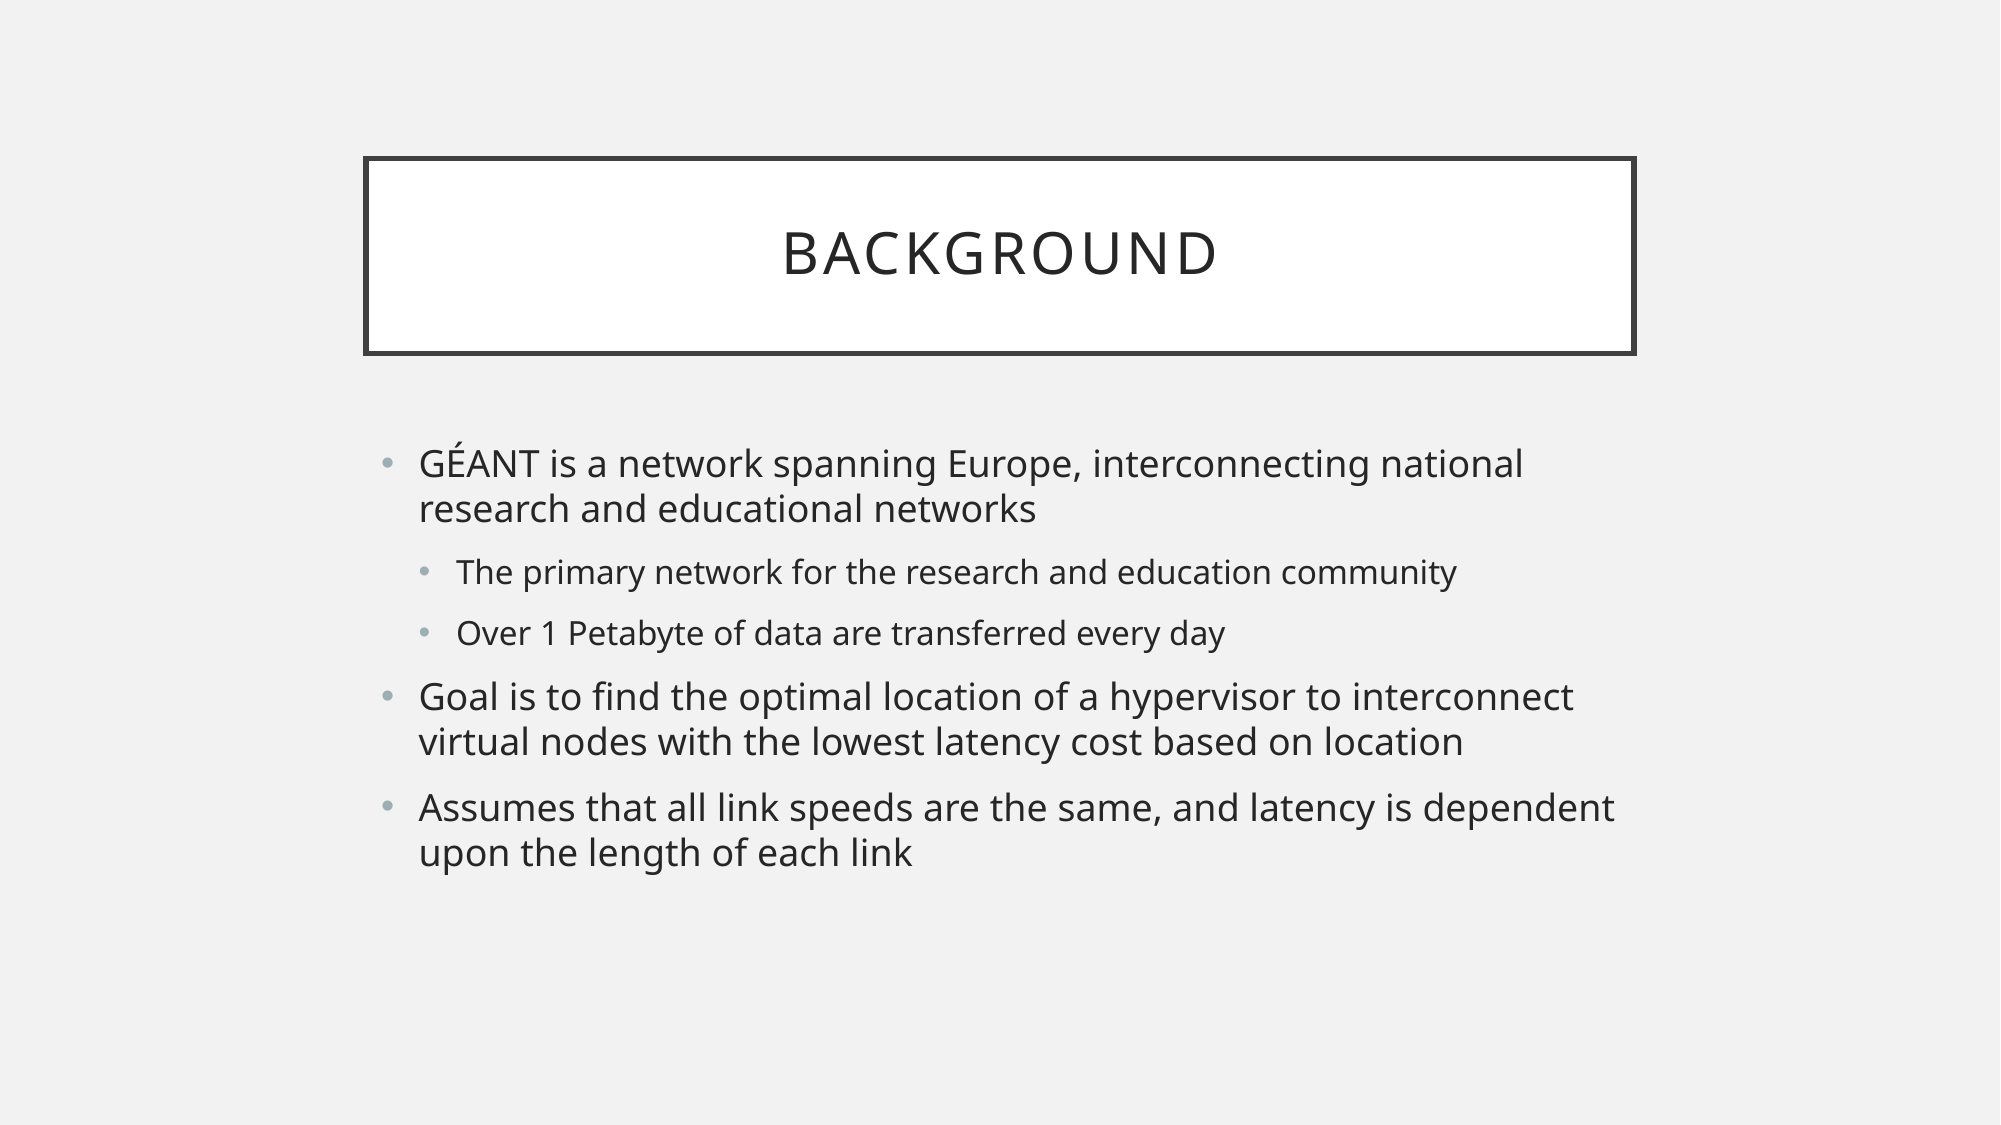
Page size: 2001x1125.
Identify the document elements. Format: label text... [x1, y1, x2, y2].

list GÉANT is a network spanning Europe, interconnecting national research and educational networks The primary network for the research and education community Over 1 Petabyte of data are transferred every day Goal is to find the optimal location of a hypervisor to interconnect virtual nodes with the lowest latency cost based on location Assumes that all link speeds are the same, and latency is dependent upon the length of each link [366, 432, 1634, 942]
title Background [363, 156, 1637, 356]
